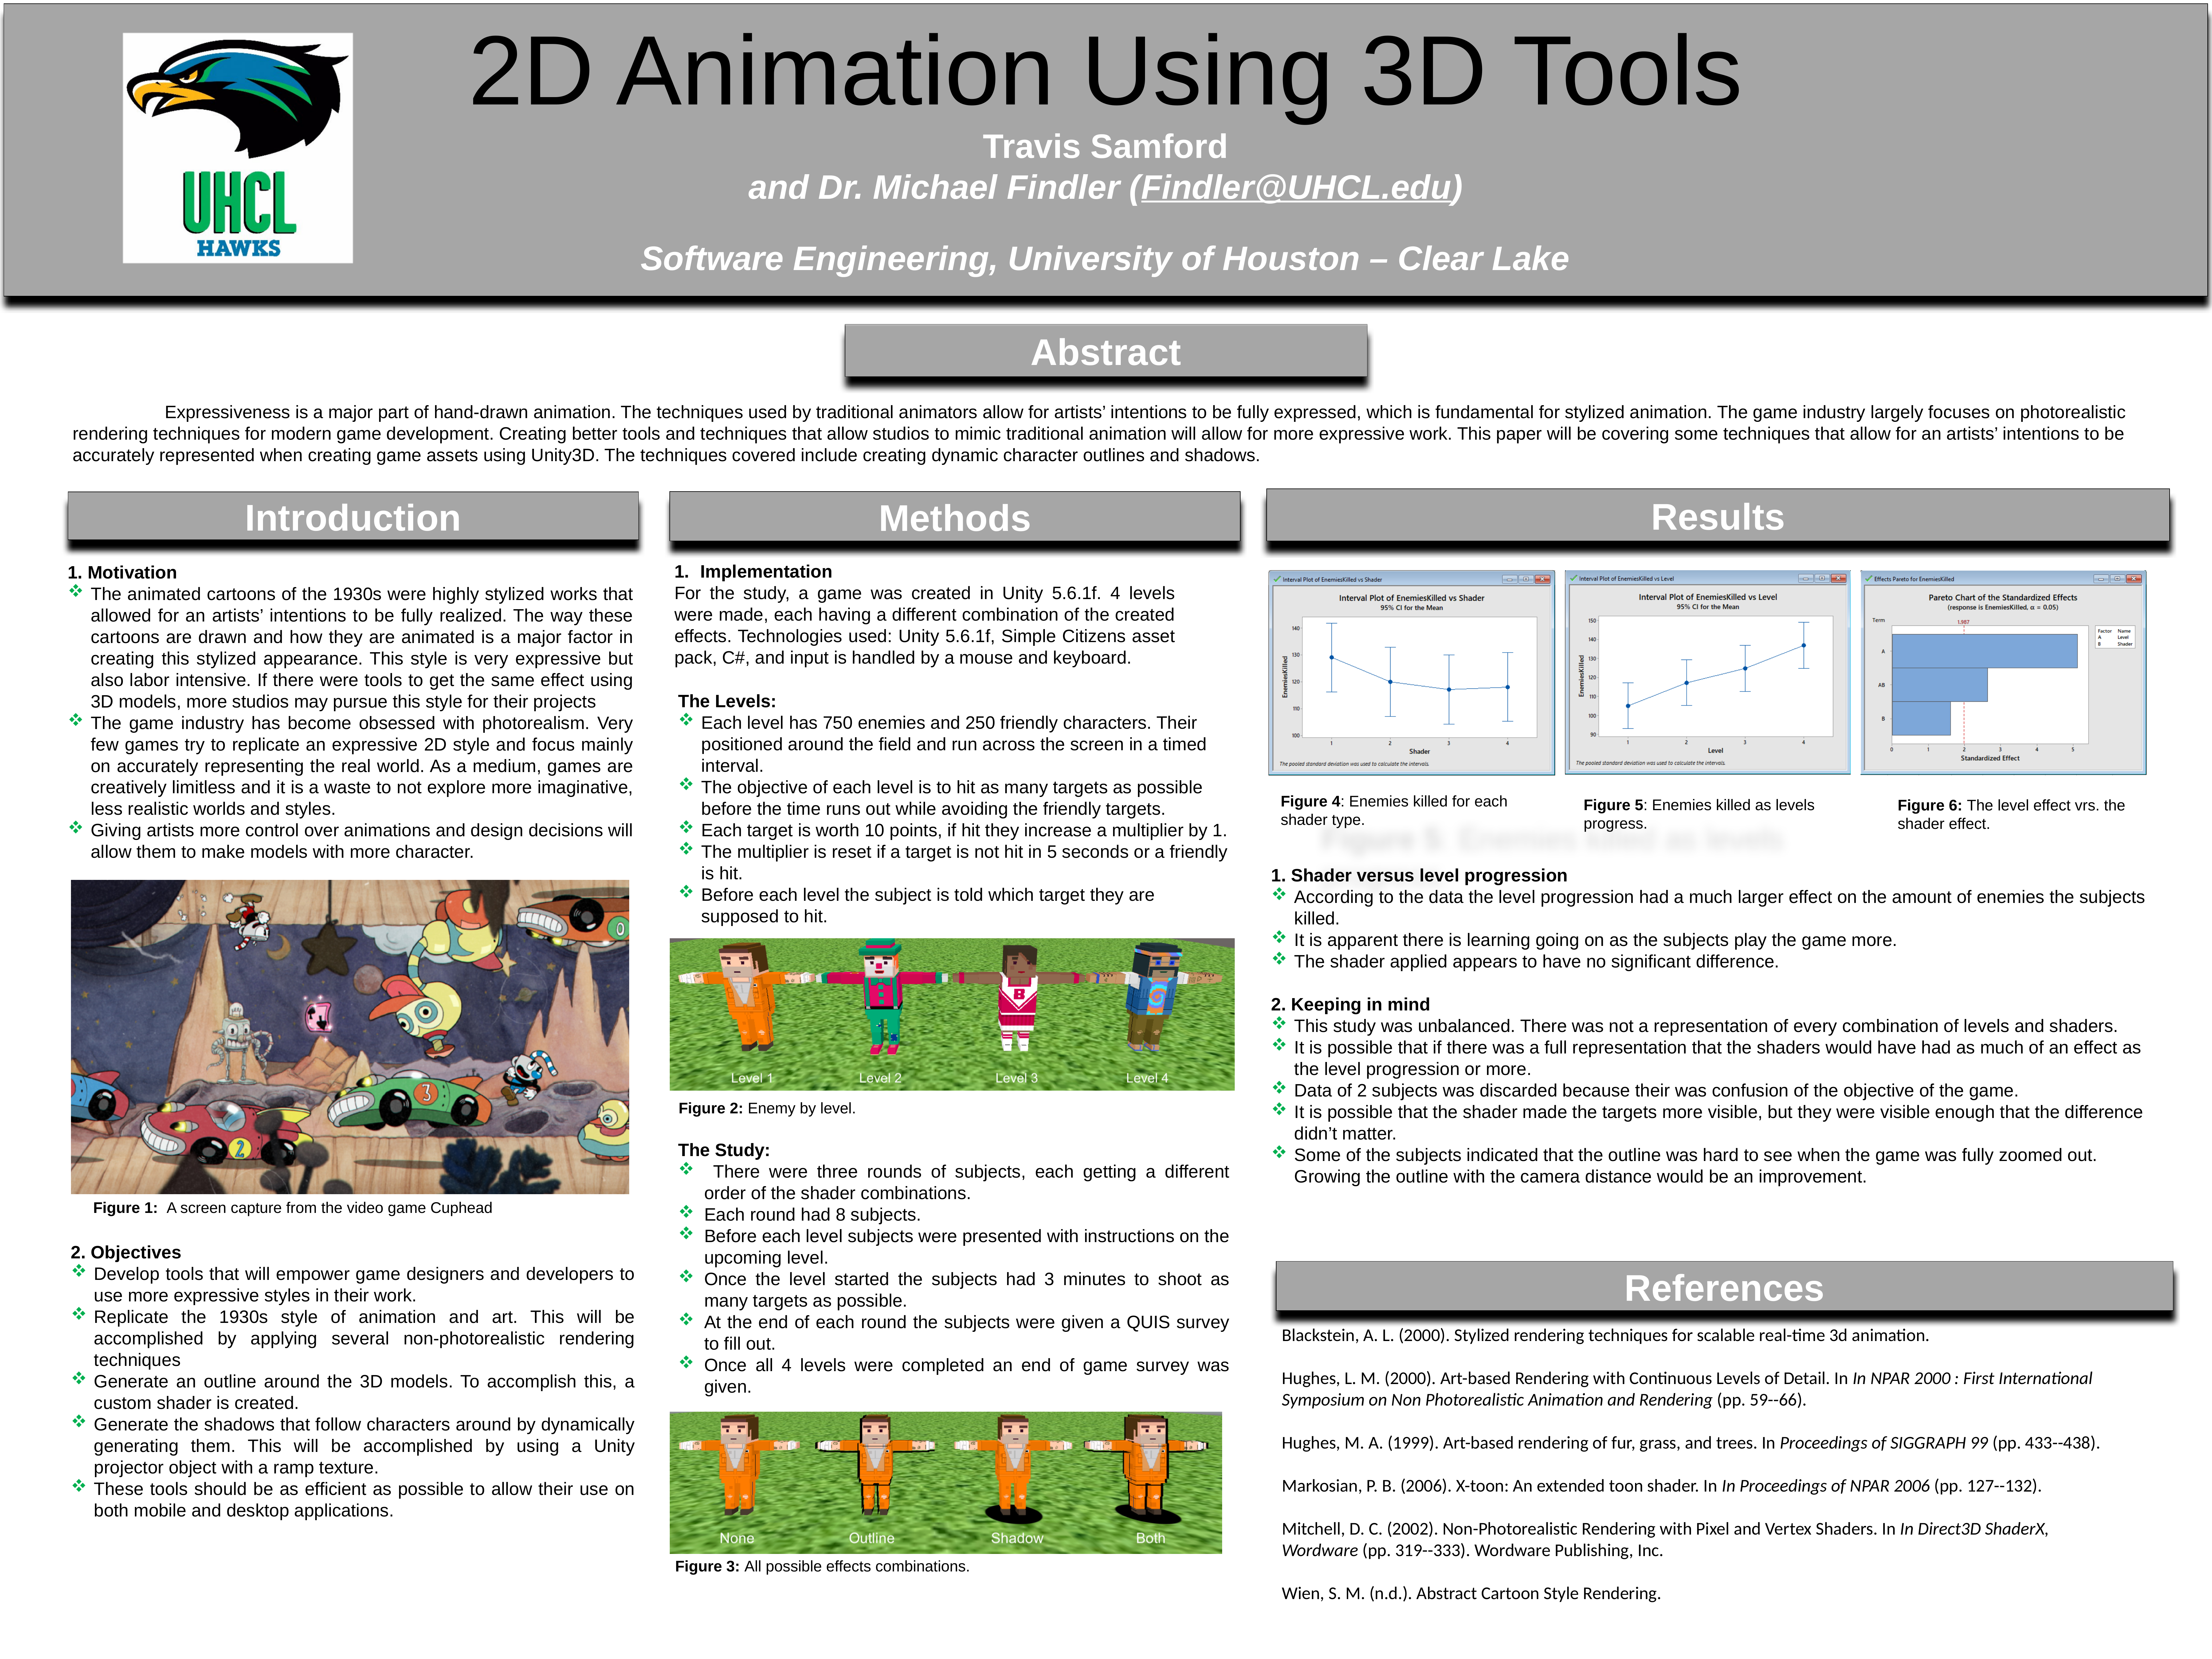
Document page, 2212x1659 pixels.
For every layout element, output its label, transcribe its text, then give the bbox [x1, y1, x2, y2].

picture [123, 33, 354, 264]
text_box Introduction [68, 492, 639, 540]
text_box The Study: There were three rounds of subjects, each getting a different order of the shader combinations. Each round had 8 subjects. Before each level subjects were presented with instructions on the upcoming level. Once the level started the subjects had 3 minutes to shoot as many targets as possible. At the end of each round the subjects were given a QUIS survey to fill out. Once all 4 levels were completed an end of game survey was given. : [673, 1136, 1235, 1442]
text_box Figure 4: Enemies killed for each shader type. [1276, 789, 1514, 830]
text_box Figure 1: A screen capture from the video game Cuphead [88, 1197, 552, 1218]
text_box Figure 3: All possible effects combinations. [671, 1558, 980, 1577]
text_box 1. Motivation The animated cartoons of the 1930s were highly stylized works that allowed for an artists’ intentions to be fully realized. The way these cartoons are drawn and how they are animated is a major factor in creating this stylized appearance. This style is very expressive but also labor intensive. If there were tools to get the same effect using 3D models, more studios may pursue this style for their projects The game industry has become obsessed with photorealism. Very few games try to replicate an expressive 2D style and focus mainly on accurately representing the real world. As a medium, games are creatively limitless and it is a waste to not explore more imaginative, less realistic worlds and styles. Giving artists more control over animations and design decisions will allow them to make models with more character. [63, 558, 639, 864]
picture [1269, 570, 1555, 775]
picture [1861, 570, 2147, 775]
text_box Figure 6: The level effect vrs. the shader effect. [1893, 793, 2156, 834]
text_box Methods [670, 491, 1241, 541]
text_box Expressiveness is a major part of hand-drawn animation. The techniques used by traditional animators allow for artists’ intentions to be fully expressed, which is fundamental for stylized animation. The game industry largely focuses on photorealistic rendering techniques for modern game development. Creating better tools and techniques that allow studios to mimic traditional animation will allow for more expressive work. This paper will be covering some techniques that allow for an artists’ intentions to be accurately represented when creating game assets using Unity3D. The techniques covered include creating dynamic character outlines and shadows. [68, 398, 2173, 489]
text_box Figure 2: Enemy by level. [674, 1096, 983, 1119]
picture [1565, 570, 1851, 775]
text_box Figure 5: Enemies killed as levels progress. [1579, 793, 1842, 834]
text_box Abstract [847, 327, 1367, 376]
picture [669, 938, 1235, 1091]
text_box Results [1266, 489, 2170, 541]
text_box Implementation For the study, a game was created in Unity 5.6.1f. 4 levels were made, each having a different combination of the created effects. Technologies used: Unity 5.6.1f, Simple Citizens asset pack, C#, and input is handled by a mouse and keyboard. [670, 557, 1180, 670]
text_box 2D Animation Using 3D Tools Travis Samford and Dr. Michael Findler (Findler@UHCL.edu) Software Engineering, University of Houston – Clear Lake [4, 3, 2208, 296]
text_box 2. Objectives Develop tools that will empower game designers and developers to use more expressive styles in their work. Replicate the 1930s style of animation and art. This will be accomplished by applying several non-photorealistic rendering techniques Generate an outline around the 3D models. To accomplish this, a custom shader is created. Generate the shadows that follow characters around by dynamically generating them. This will be accomplished by using a Unity projector object with a ramp texture. These tools should be as efficient as possible to allow their use on both mobile and desktop applications. [66, 1217, 640, 1523]
picture [71, 880, 629, 1194]
picture [669, 1411, 1222, 1554]
text_box References [1276, 1261, 2173, 1311]
text_box The Levels: Each level has 750 enemies and 250 friendly characters. Their positioned around the field and run across the screen in a timed interval. The objective of each level is to hit as many targets as possible before the time runs out while avoiding the friendly targets. Each target is worth 10 points, if hit they increase a multiplier by 1. The multiplier is reset if a target is not hit in 5 seconds or a friendly is hit. Before each level the subject is told which target they are supposed to hit. [673, 687, 1235, 928]
text_box Blackstein, A. L. (2000). Stylized rendering techniques for scalable real-time 3d animation. Hughes, L. M. (2000). Art-based Rendering with Continuous Levels of Detail. In In NPAR 2000 : First International Symposium on Non Photorealistic Animation and Rendering (pp. 59--66). Hughes, M. A. (1999). Art-based rendering of fur, grass, and trees. In Proceedings of SIGGRAPH 99 (pp. 433--438). Markosian, P. B. (2006). X-toon: An extended toon shader. In In Proceedings of NPAR 2006 (pp. 127--132). Mitchell, D. C. (2002). Non-Photorealistic Rendering with Pixel and Vertex Shaders. In In Direct3D ShaderX, Wordware (pp. 319--333). Wordware Publishing, Inc. Wien, S. M. (n.d.). Abstract Cartoon Style Rendering. [1277, 1321, 2159, 1605]
text_box 1. Shader versus level progression According to the data the level progression had a much larger effect on the amount of enemies the subjects killed. It is apparent there is learning going on as the subjects play the game more. The shader applied appears to have no significant difference. 2. Keeping in mind This study was unbalanced. There was not a representation of every combination of levels and shaders. It is possible that if there was a full representation that the shaders would have had as much of an effect as the level progression or more. Data of 2 subjects was discarded because their was confusion of the objective of the game. It is possible that the shader made the targets more visible, but they were visible enough that the difference didn’t matter. Some of the subjects indicated that the outline was hard to see when the game was fully zoomed out. Growing the outline with the camera distance would be an improvement. [1267, 861, 2158, 1210]
